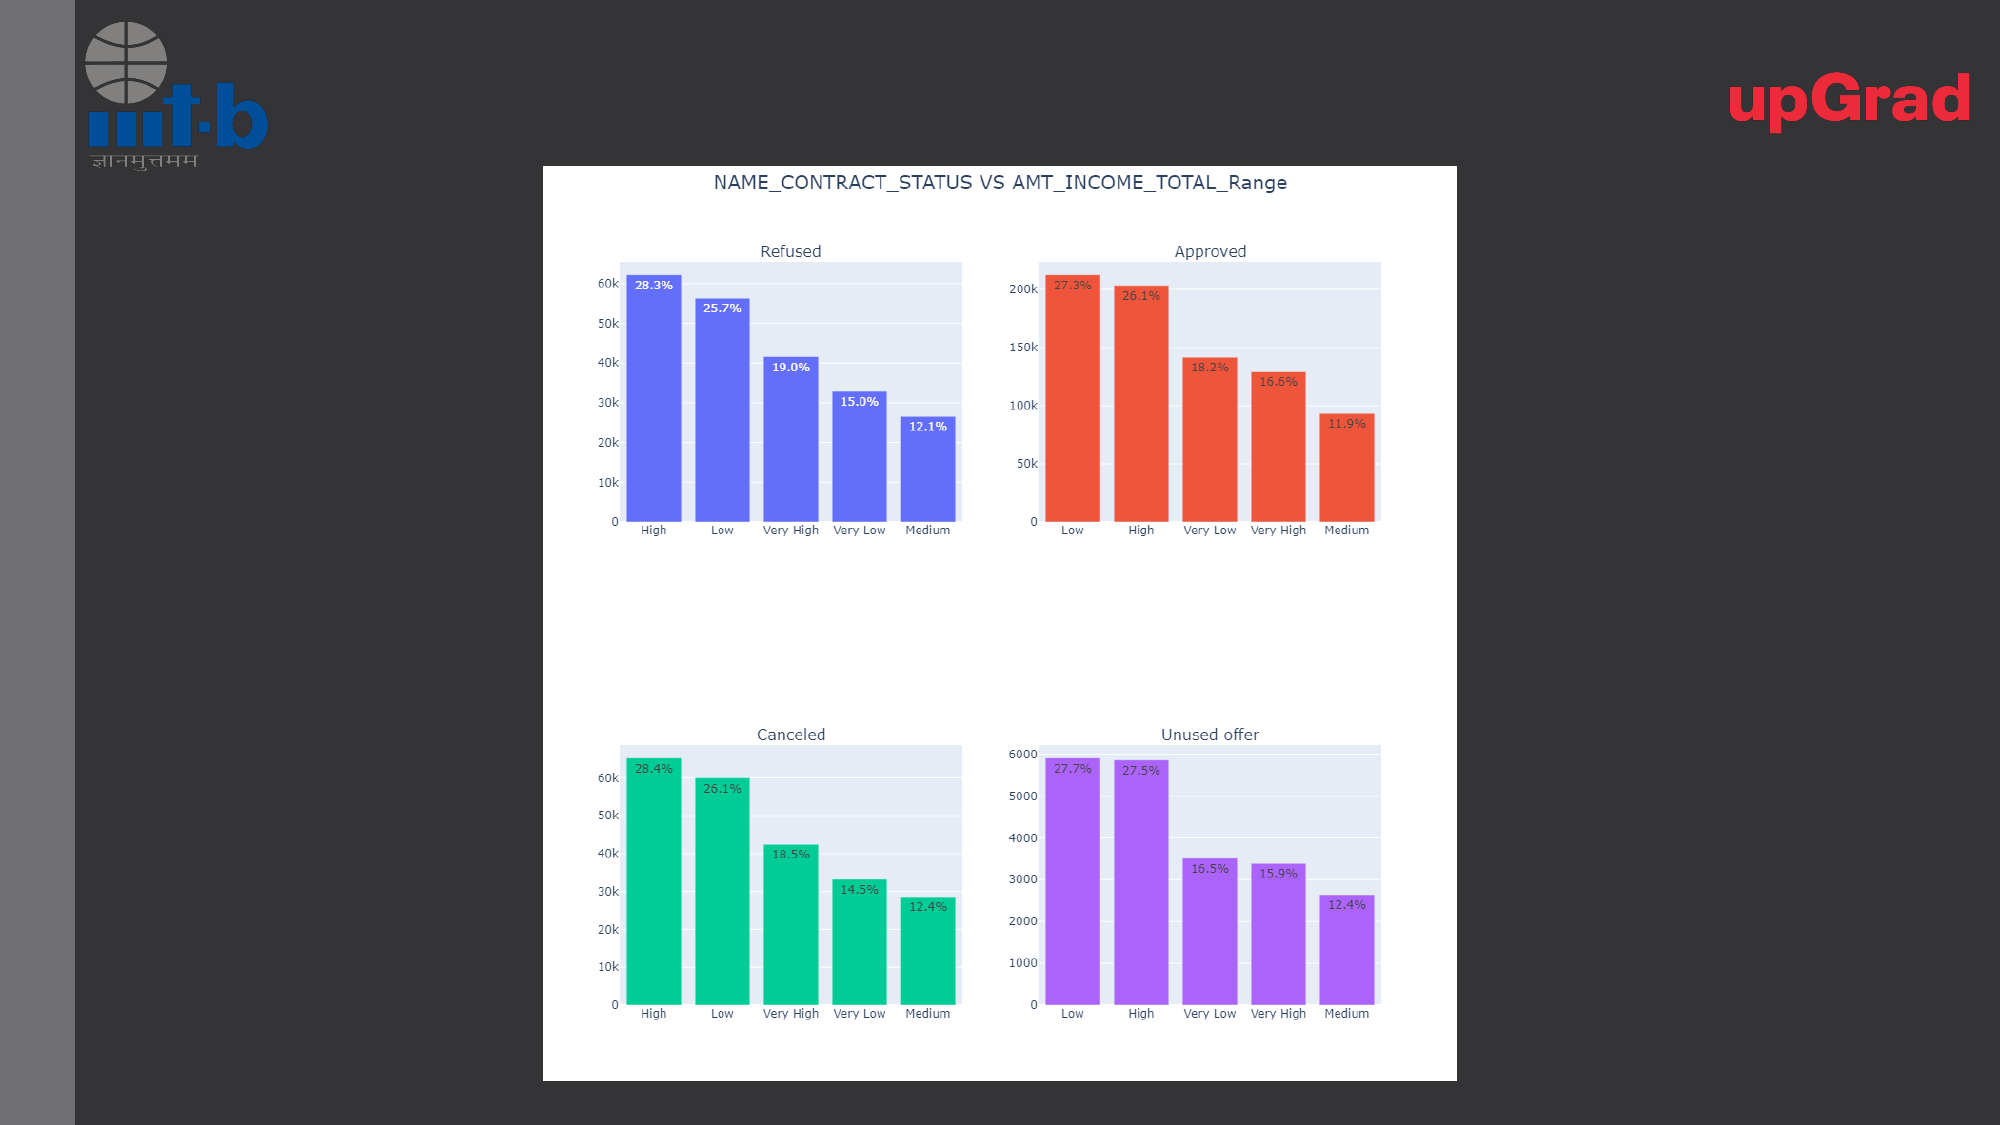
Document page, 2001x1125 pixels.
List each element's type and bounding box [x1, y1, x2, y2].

picture [56, 0, 303, 201]
picture [1724, 33, 1975, 167]
picture [542, 166, 1458, 1081]
